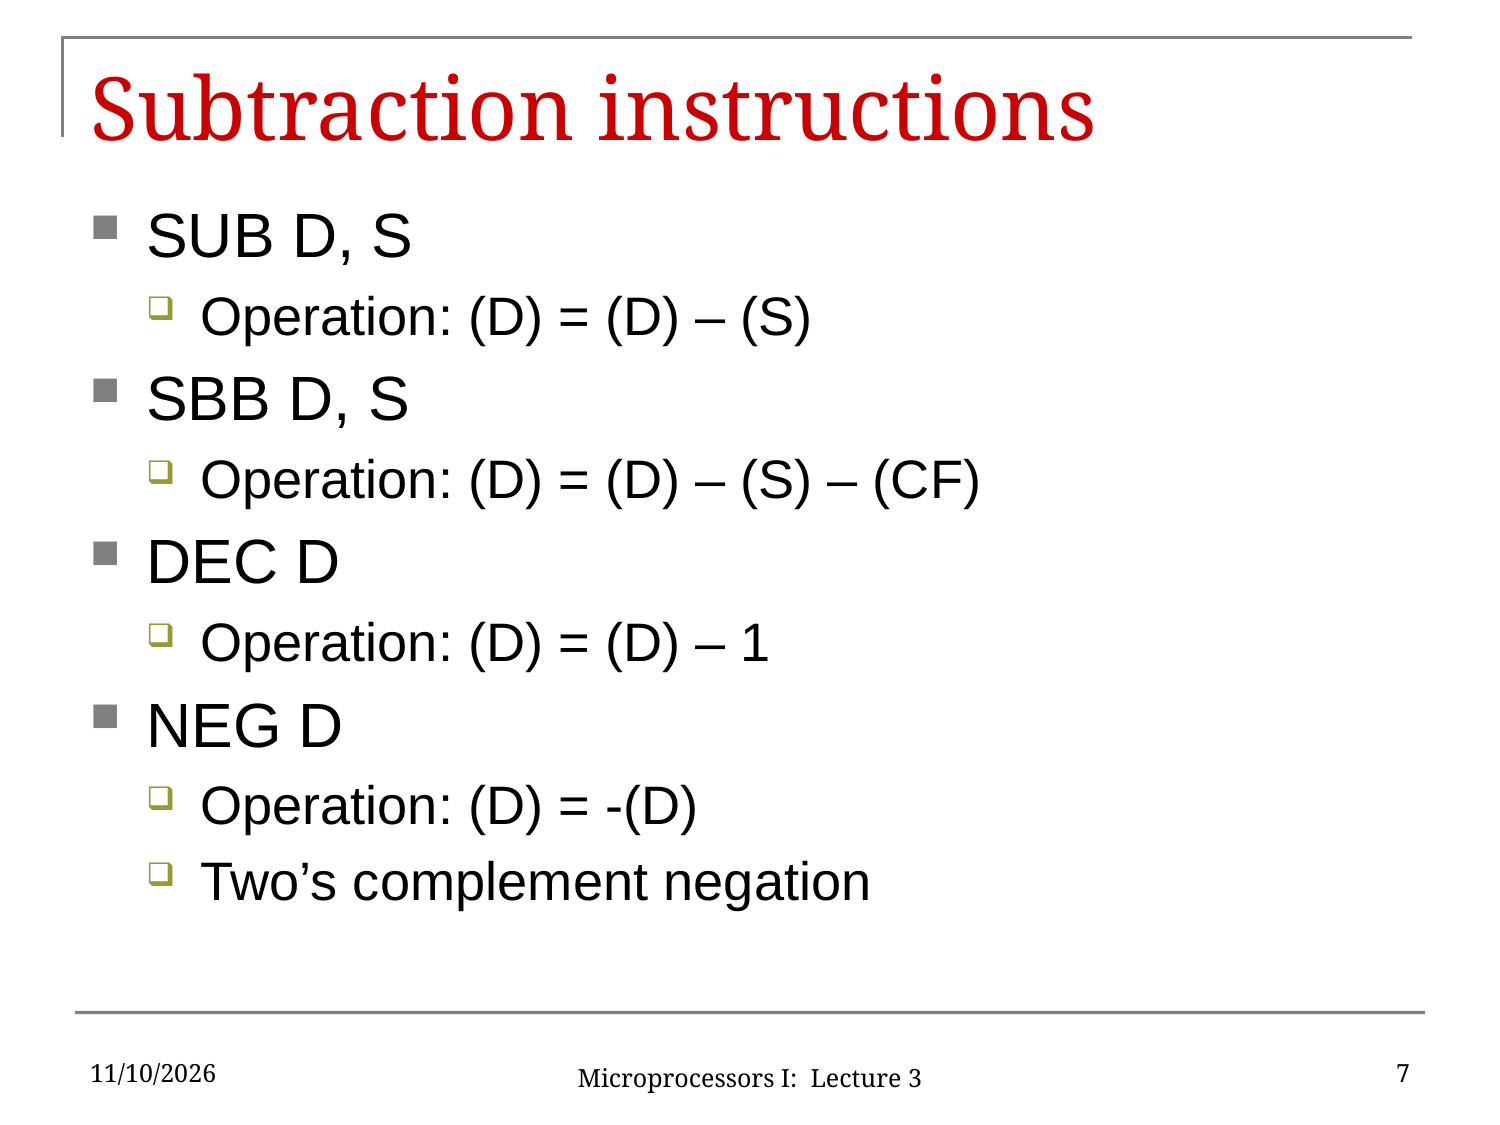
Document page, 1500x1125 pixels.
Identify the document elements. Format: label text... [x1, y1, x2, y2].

slide_number 7 [1074, 1023, 1426, 1100]
footer Microprocessors I: Lecture 3 [512, 1024, 988, 1101]
list SUB D, S Operation: (D) = (D) – (S) SBB D, S Operation: (D) = (D) – (S) – (CF) DEC D Operation: (D) = (D) – 1 NEG D Operation: (D) = -(D) Two’s complement negation [75, 187, 1425, 1006]
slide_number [74, 1023, 426, 1100]
title Subtraction instructions [75, 45, 1425, 163]
